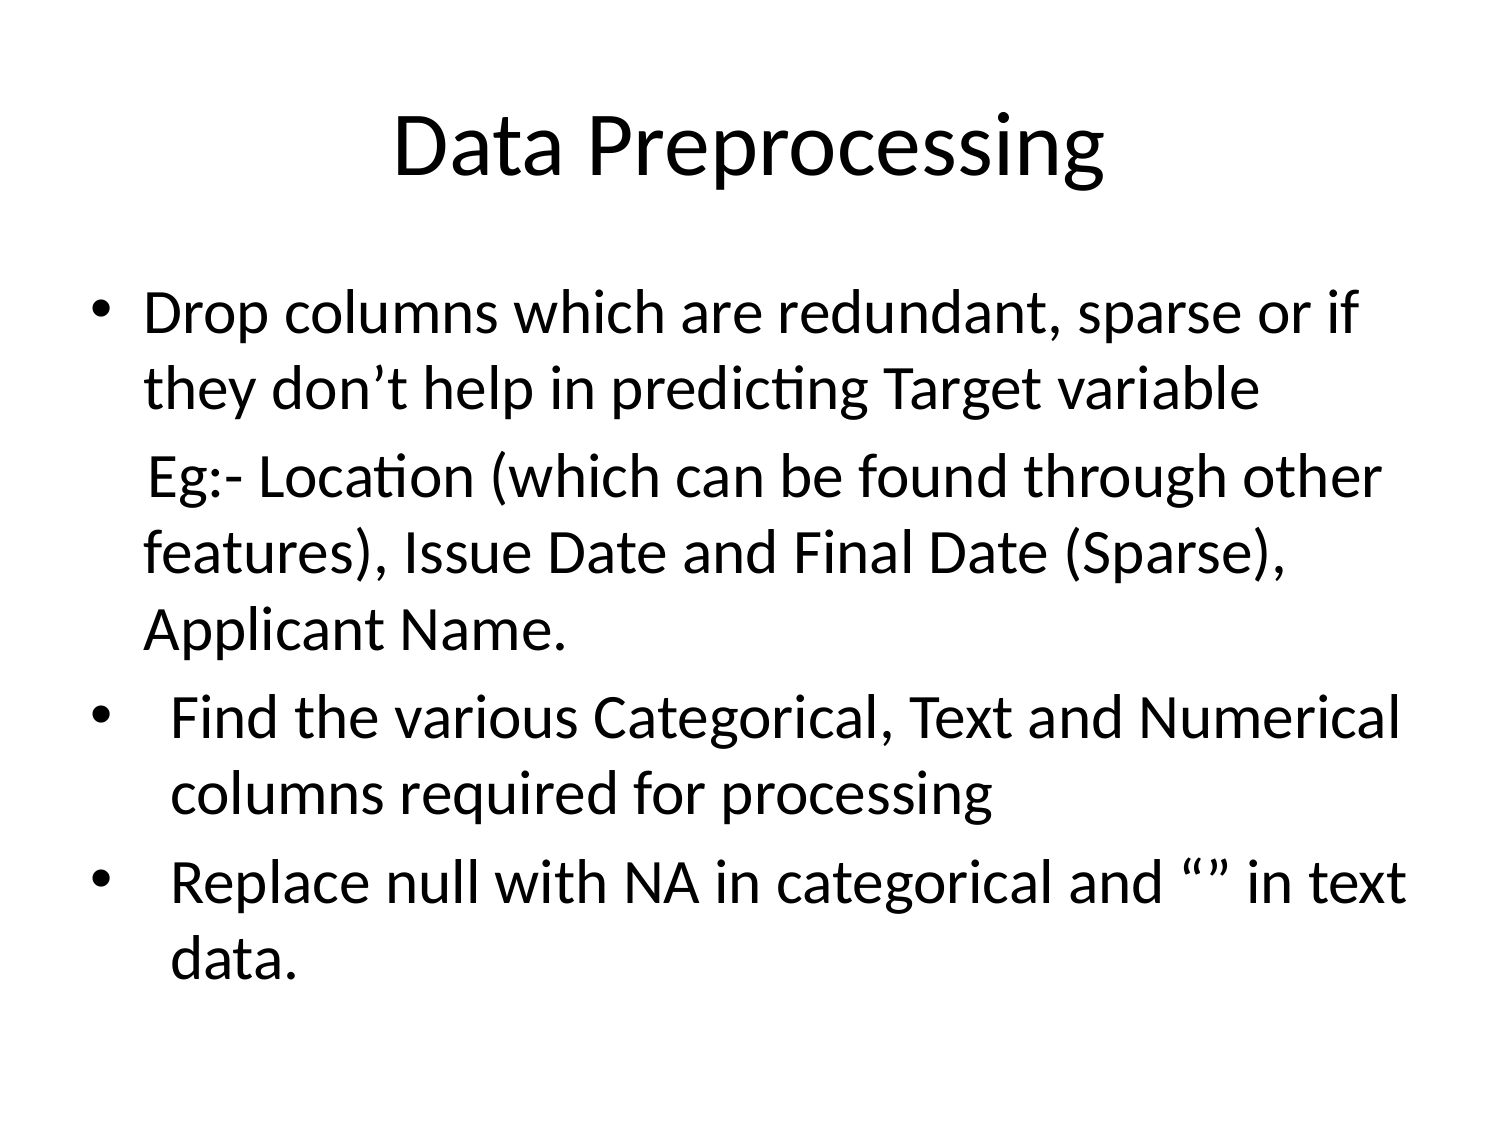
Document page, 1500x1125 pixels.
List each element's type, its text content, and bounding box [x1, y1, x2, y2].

title Data Preprocessing [75, 45, 1425, 233]
list Drop columns which are redundant, sparse or if they don’t help in predicting Target variable Eg:- Location (which can be found through other features), Issue Date and Final Date (Sparse), Applicant Name. Find the various Categorical, Text and Numerical columns required for processing Replace null with NA in categorical and “” in text data. [75, 262, 1425, 1005]
